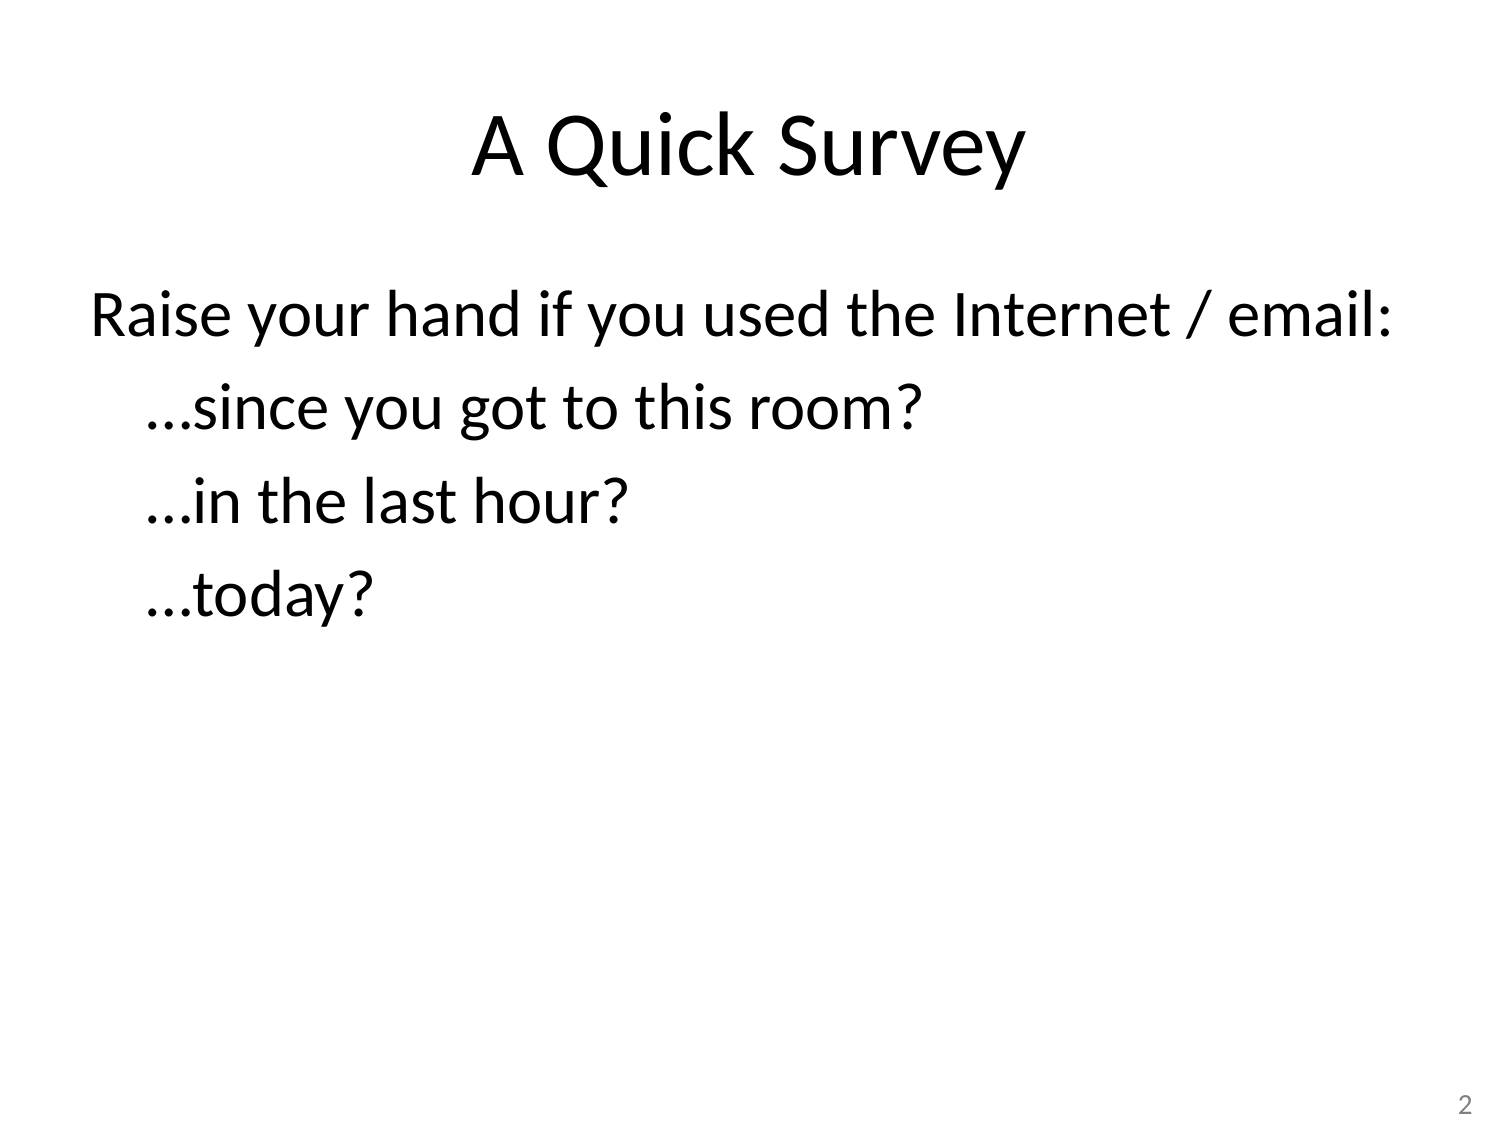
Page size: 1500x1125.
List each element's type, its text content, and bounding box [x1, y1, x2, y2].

title A Quick Survey [75, 45, 1425, 233]
list Raise your hand if you used the Internet / email: …since you got to this room? …in the last hour? …today? [75, 262, 1450, 1006]
